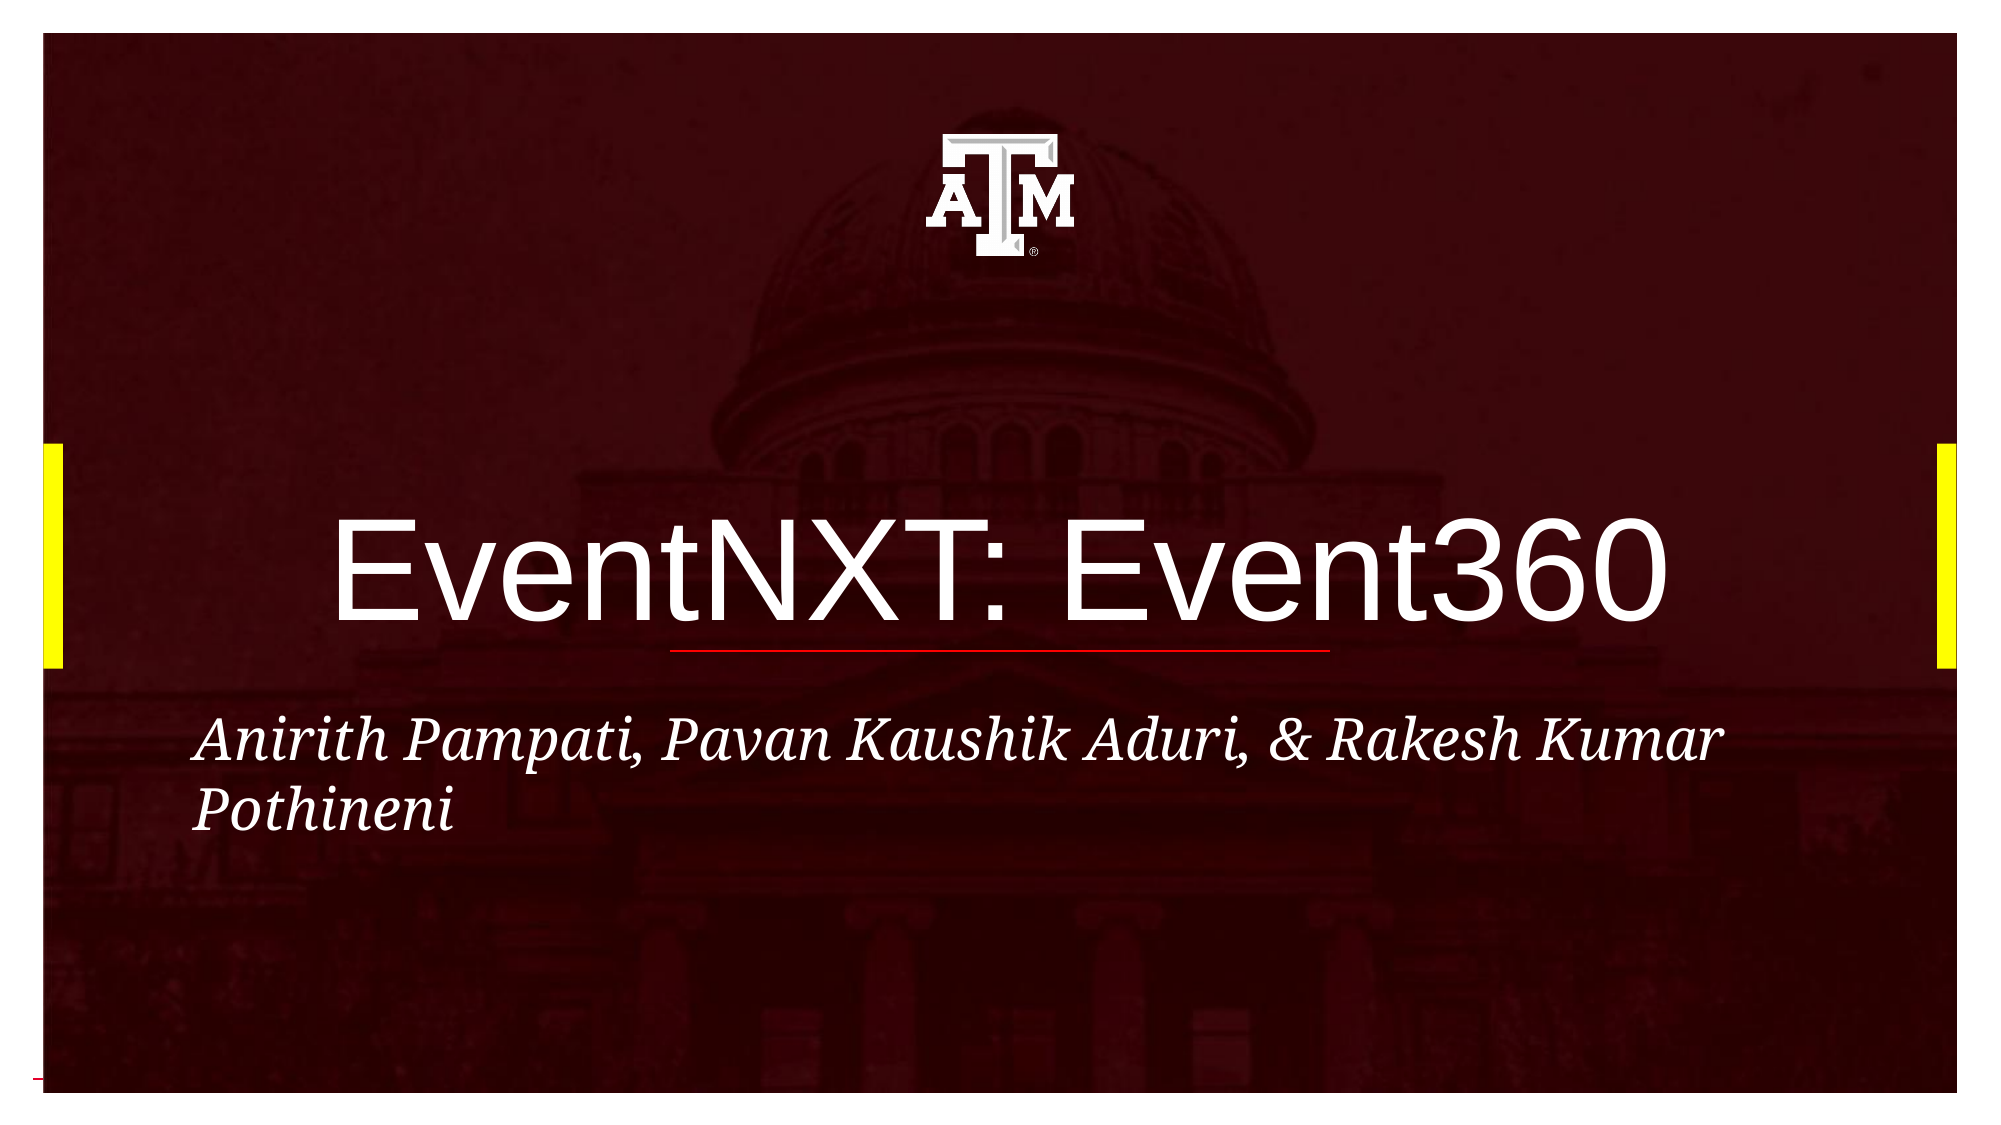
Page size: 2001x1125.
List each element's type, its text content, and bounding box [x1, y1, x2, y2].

picture [43, 33, 1957, 1093]
title EventNXT: Event360 [150, 441, 1850, 683]
subtitle Anirith Pampati, Pavan Kaushik Aduri, & Rakesh Kumar Pothineni [178, 694, 1822, 890]
